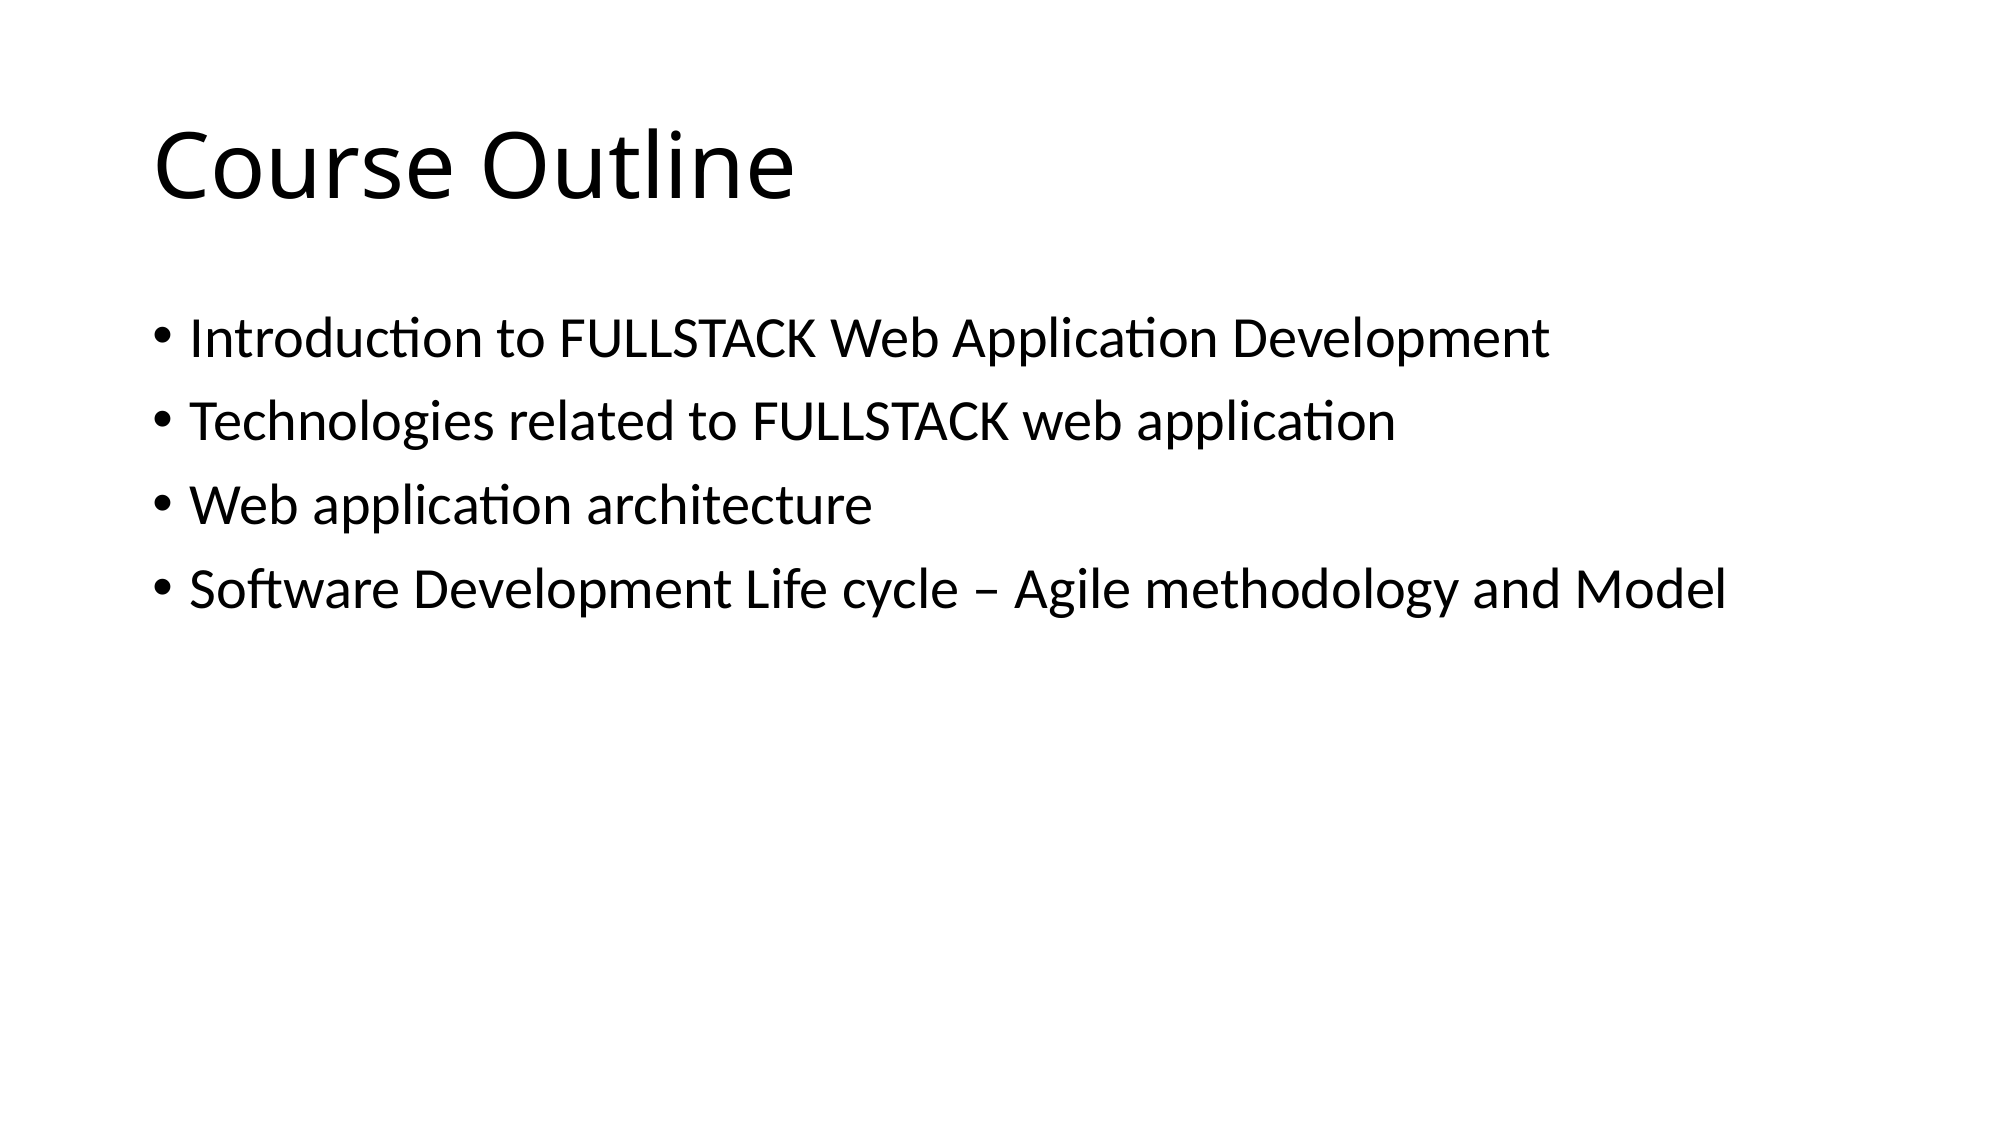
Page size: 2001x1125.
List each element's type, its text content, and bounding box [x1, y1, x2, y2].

title Course Outline [137, 59, 1863, 278]
list Introduction to FULLSTACK Web Application Development Technologies related to FULLSTACK web application Web application architecture Software Development Life cycle – Agile methodology and Model [137, 299, 1863, 1014]
